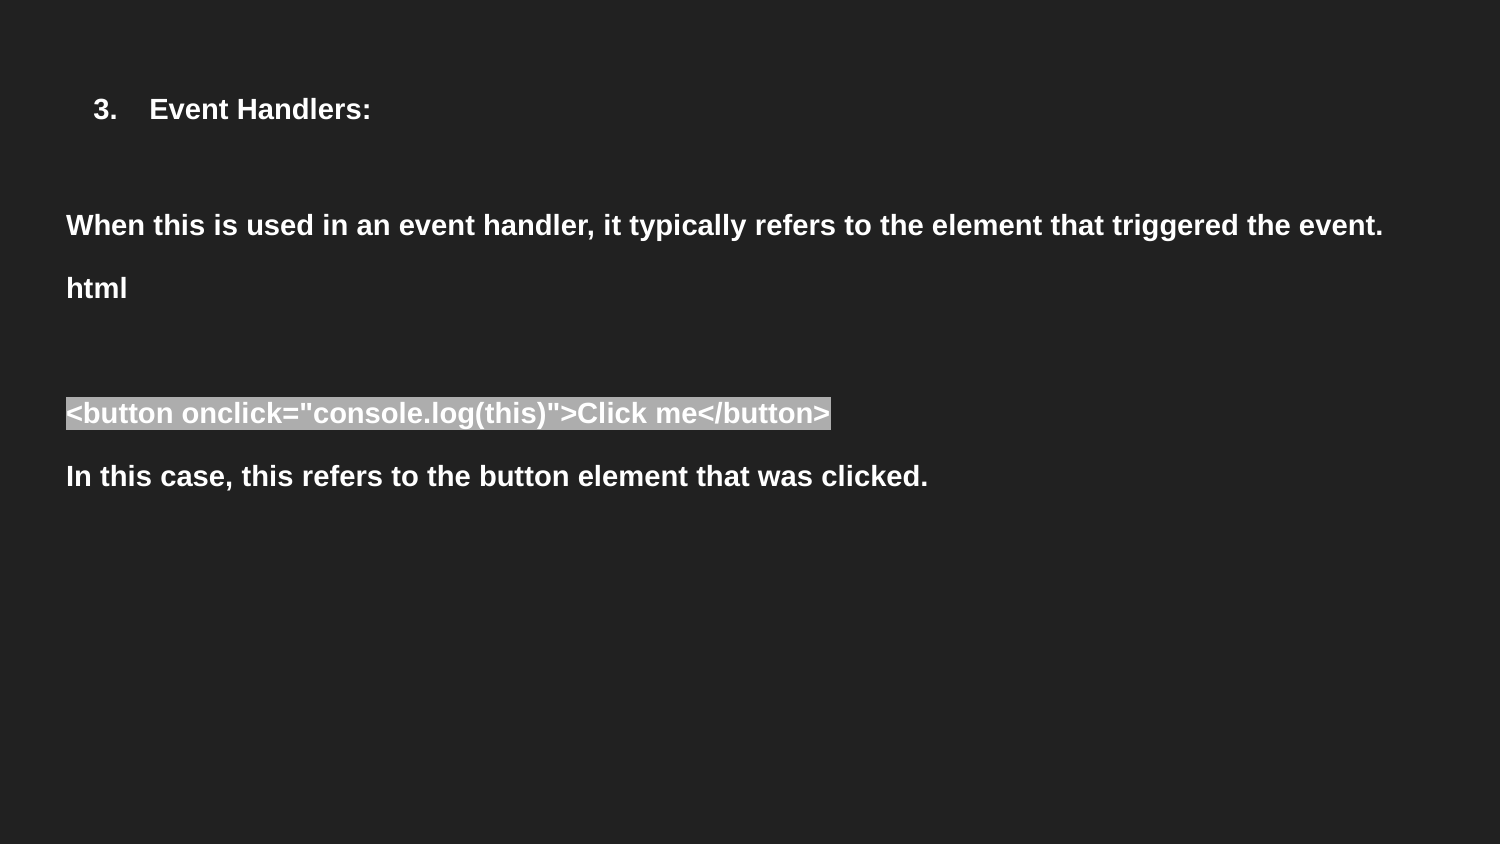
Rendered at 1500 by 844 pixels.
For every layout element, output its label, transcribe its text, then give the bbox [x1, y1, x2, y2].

title Event Handlers: [51, 72, 1449, 167]
list When this is used in an event handler, it typically refers to the element that triggered the event. html <button onclick="console.log(this)">Click me</button> In this case, this refers to the button element that was clicked. [51, 189, 1449, 750]
